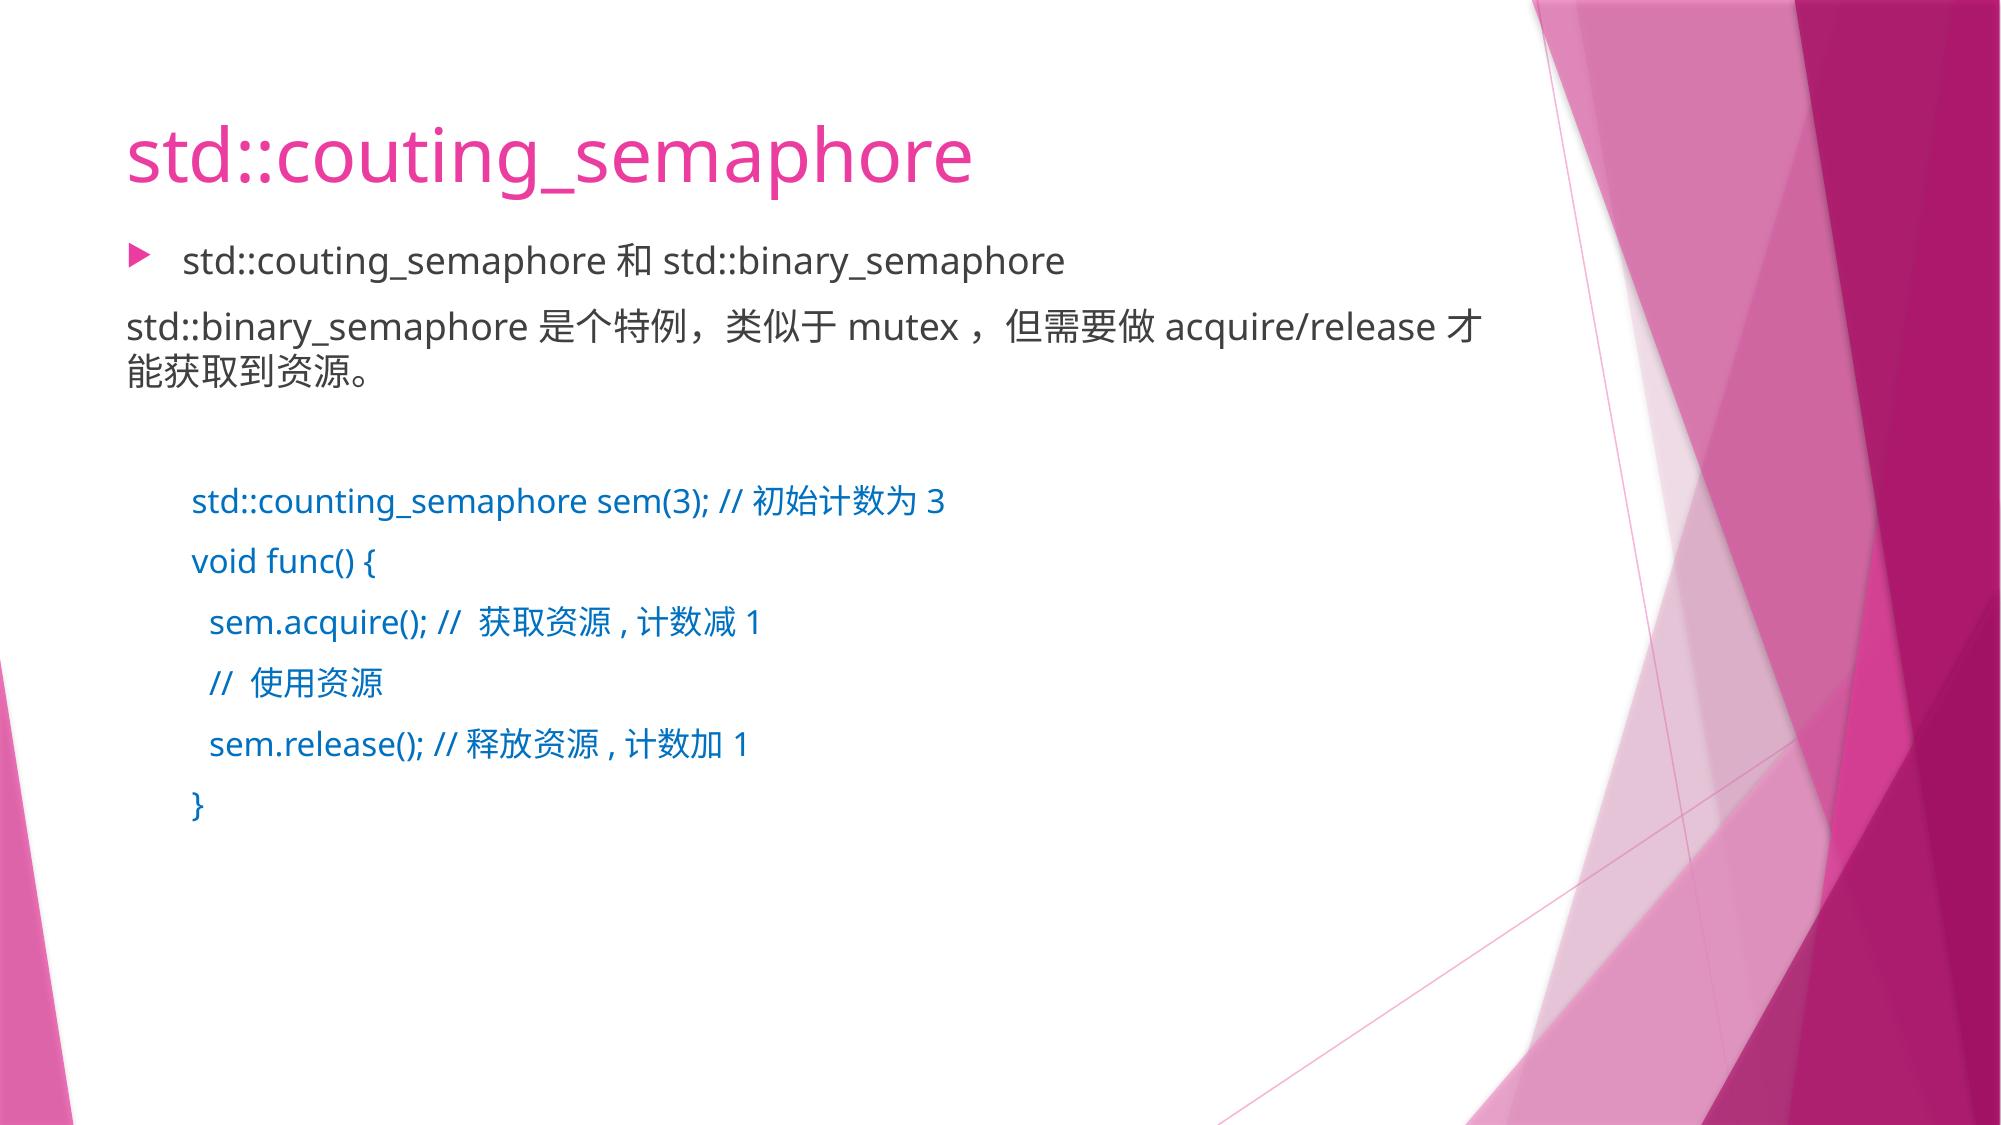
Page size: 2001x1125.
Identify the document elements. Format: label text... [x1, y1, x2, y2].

title std::couting_semaphore [111, 99, 1522, 229]
list std::couting_semaphore和std::binary_semaphore std::binary_semaphore是个特例，类似于mutex，但需要做acquire/release才能获取到资源。 std::counting_semaphore sem(3); //初始计数为3 void func() { sem.acquire(); // 获取资源,计数减1 // 使用资源 sem.release(); //释放资源,计数加1 } [111, 229, 1522, 991]
